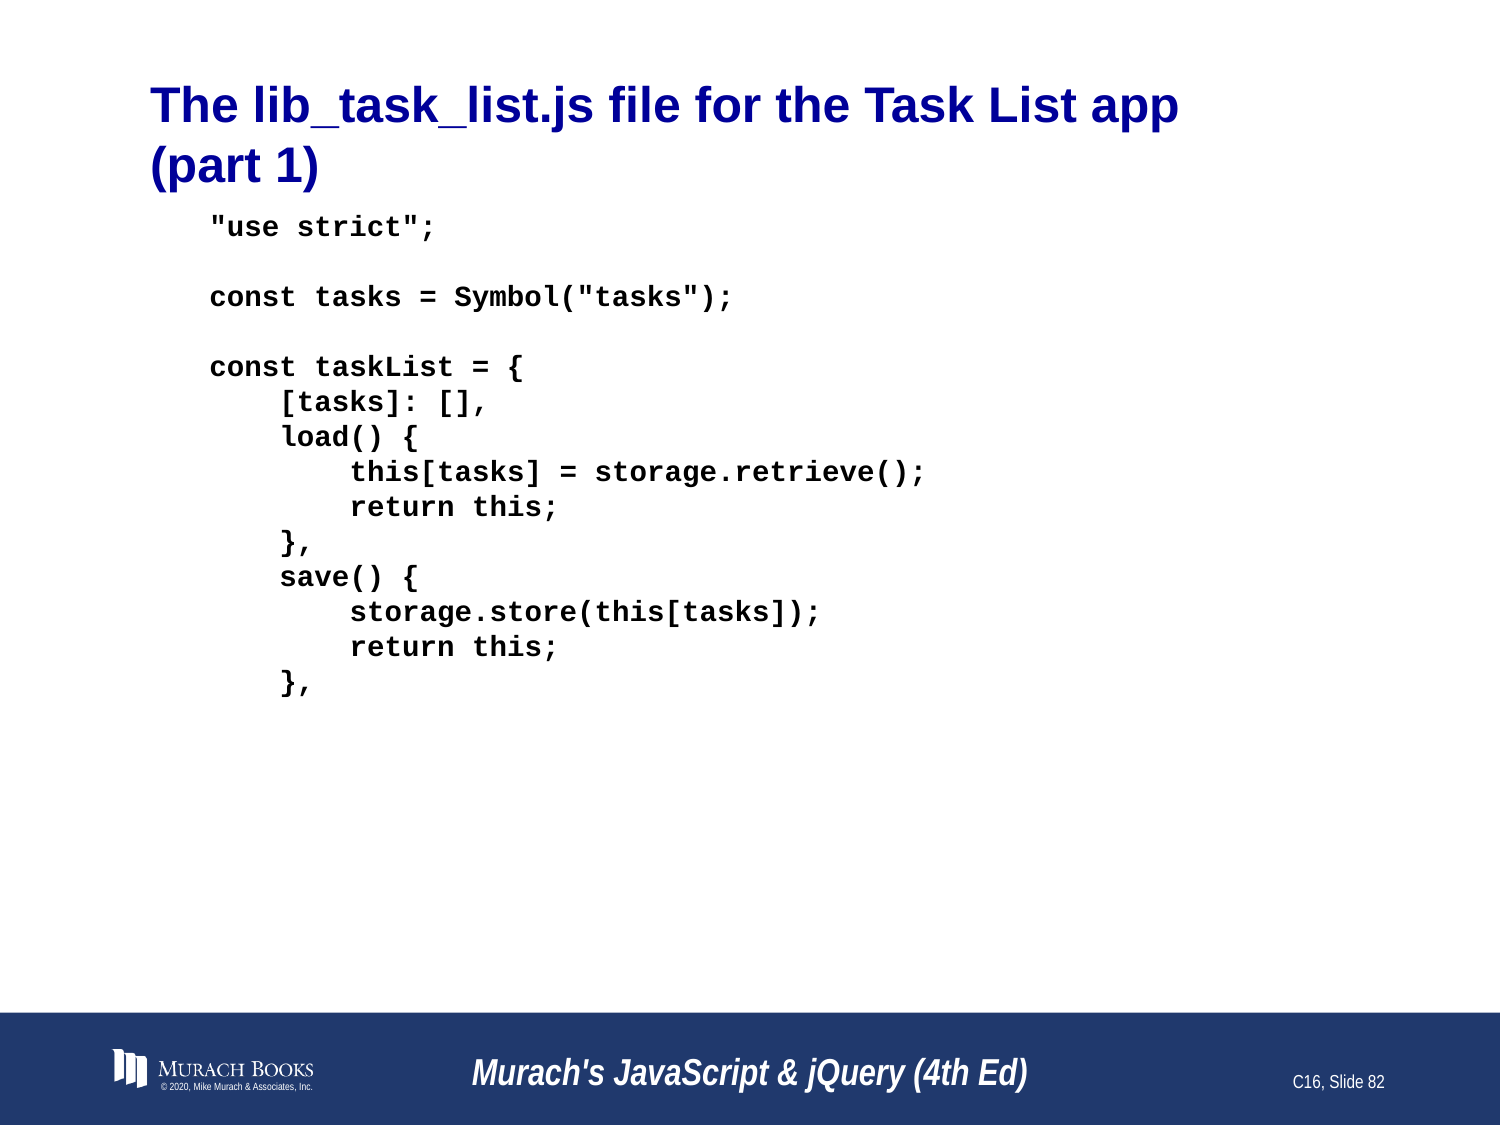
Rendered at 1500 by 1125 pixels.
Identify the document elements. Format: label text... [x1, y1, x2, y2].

footer © 2020, Mike Murach & Associates, Inc. [12, 1025, 463, 1100]
slide_number Murach's JavaScript & jQuery (4th Ed) [463, 1025, 1050, 1100]
title The lib_task_list.js file for the Task List app (part 1) [150, 72, 1350, 194]
list "use strict"; const tasks = Symbol("tasks"); const taskList = { [tasks]: [], load() { this[tasks] = storage.retrieve(); return this; }, save() { storage.store(this[tasks]); return this; }, [137, 200, 1350, 1000]
slide_number C16, Slide 82 [1087, 1025, 1400, 1100]
